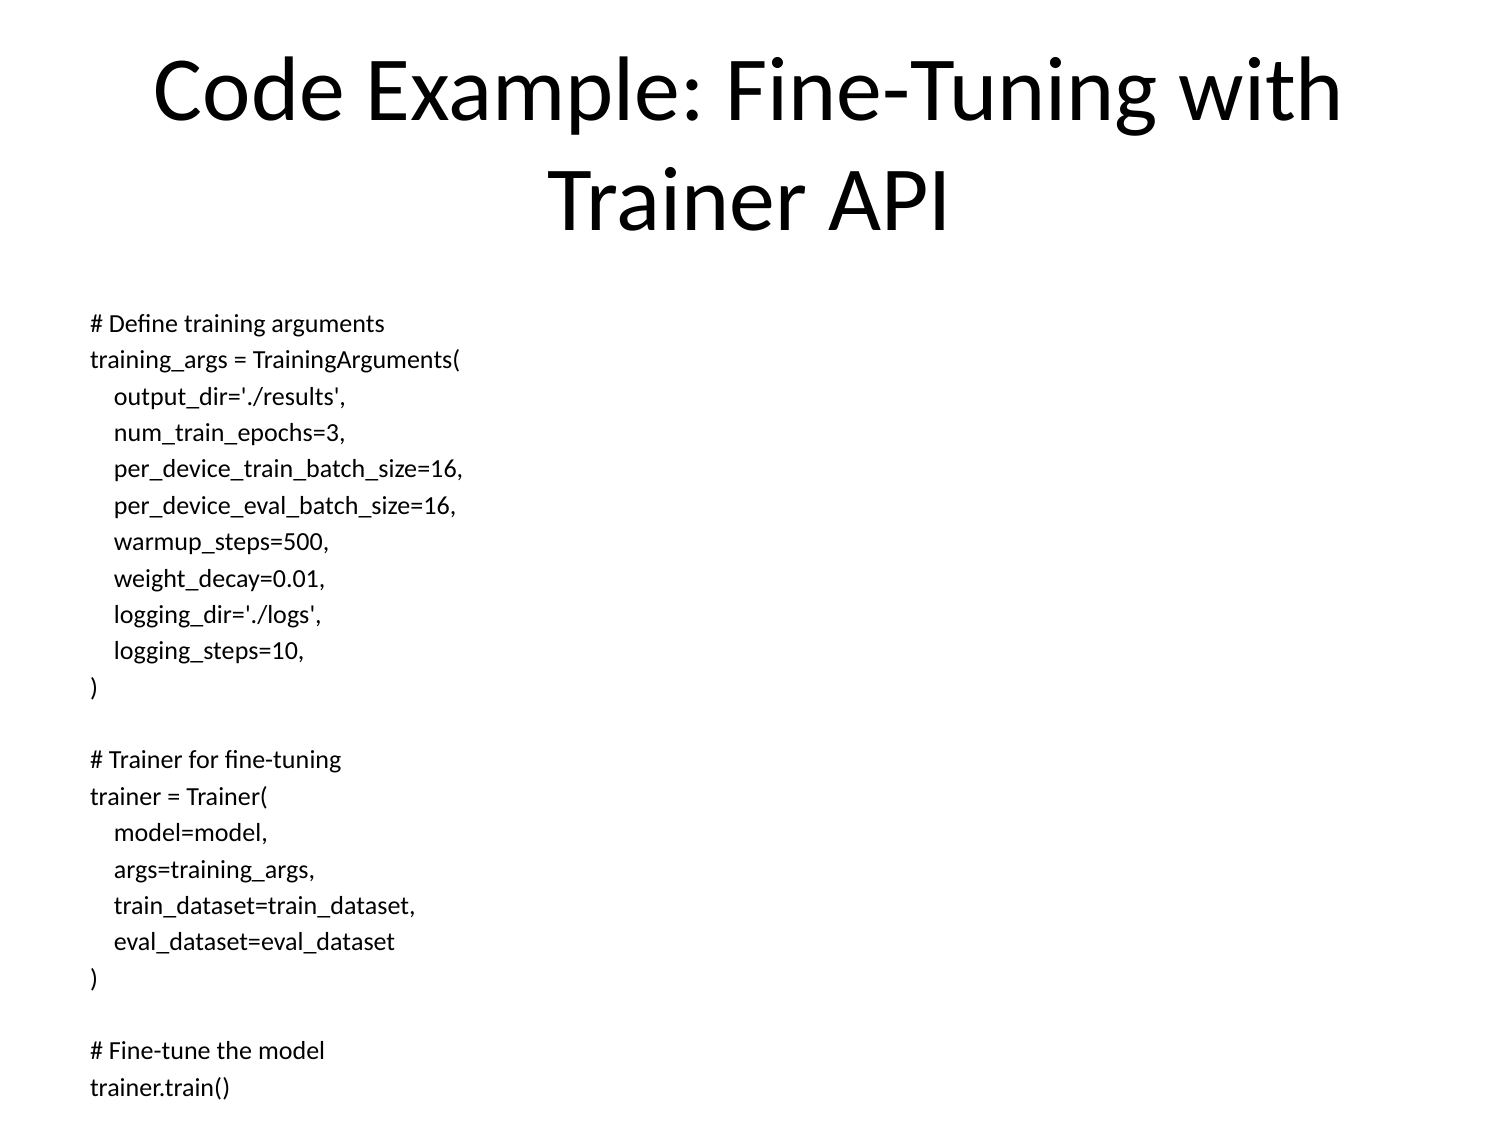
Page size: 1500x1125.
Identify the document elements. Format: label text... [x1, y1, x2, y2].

title Code Example: Fine-Tuning with Trainer API [75, 45, 1425, 233]
list # Define training arguments training_args = TrainingArguments( output_dir='./results', num_train_epochs=3, per_device_train_batch_size=16, per_device_eval_batch_size=16, warmup_steps=500, weight_decay=0.01, logging_dir='./logs', logging_steps=10, ) # Trainer for fine-tuning trainer = Trainer( model=model, args=training_args, train_dataset=train_dataset, eval_dataset=eval_dataset ) # Fine-tune the model trainer.train() [75, 262, 1425, 1125]
